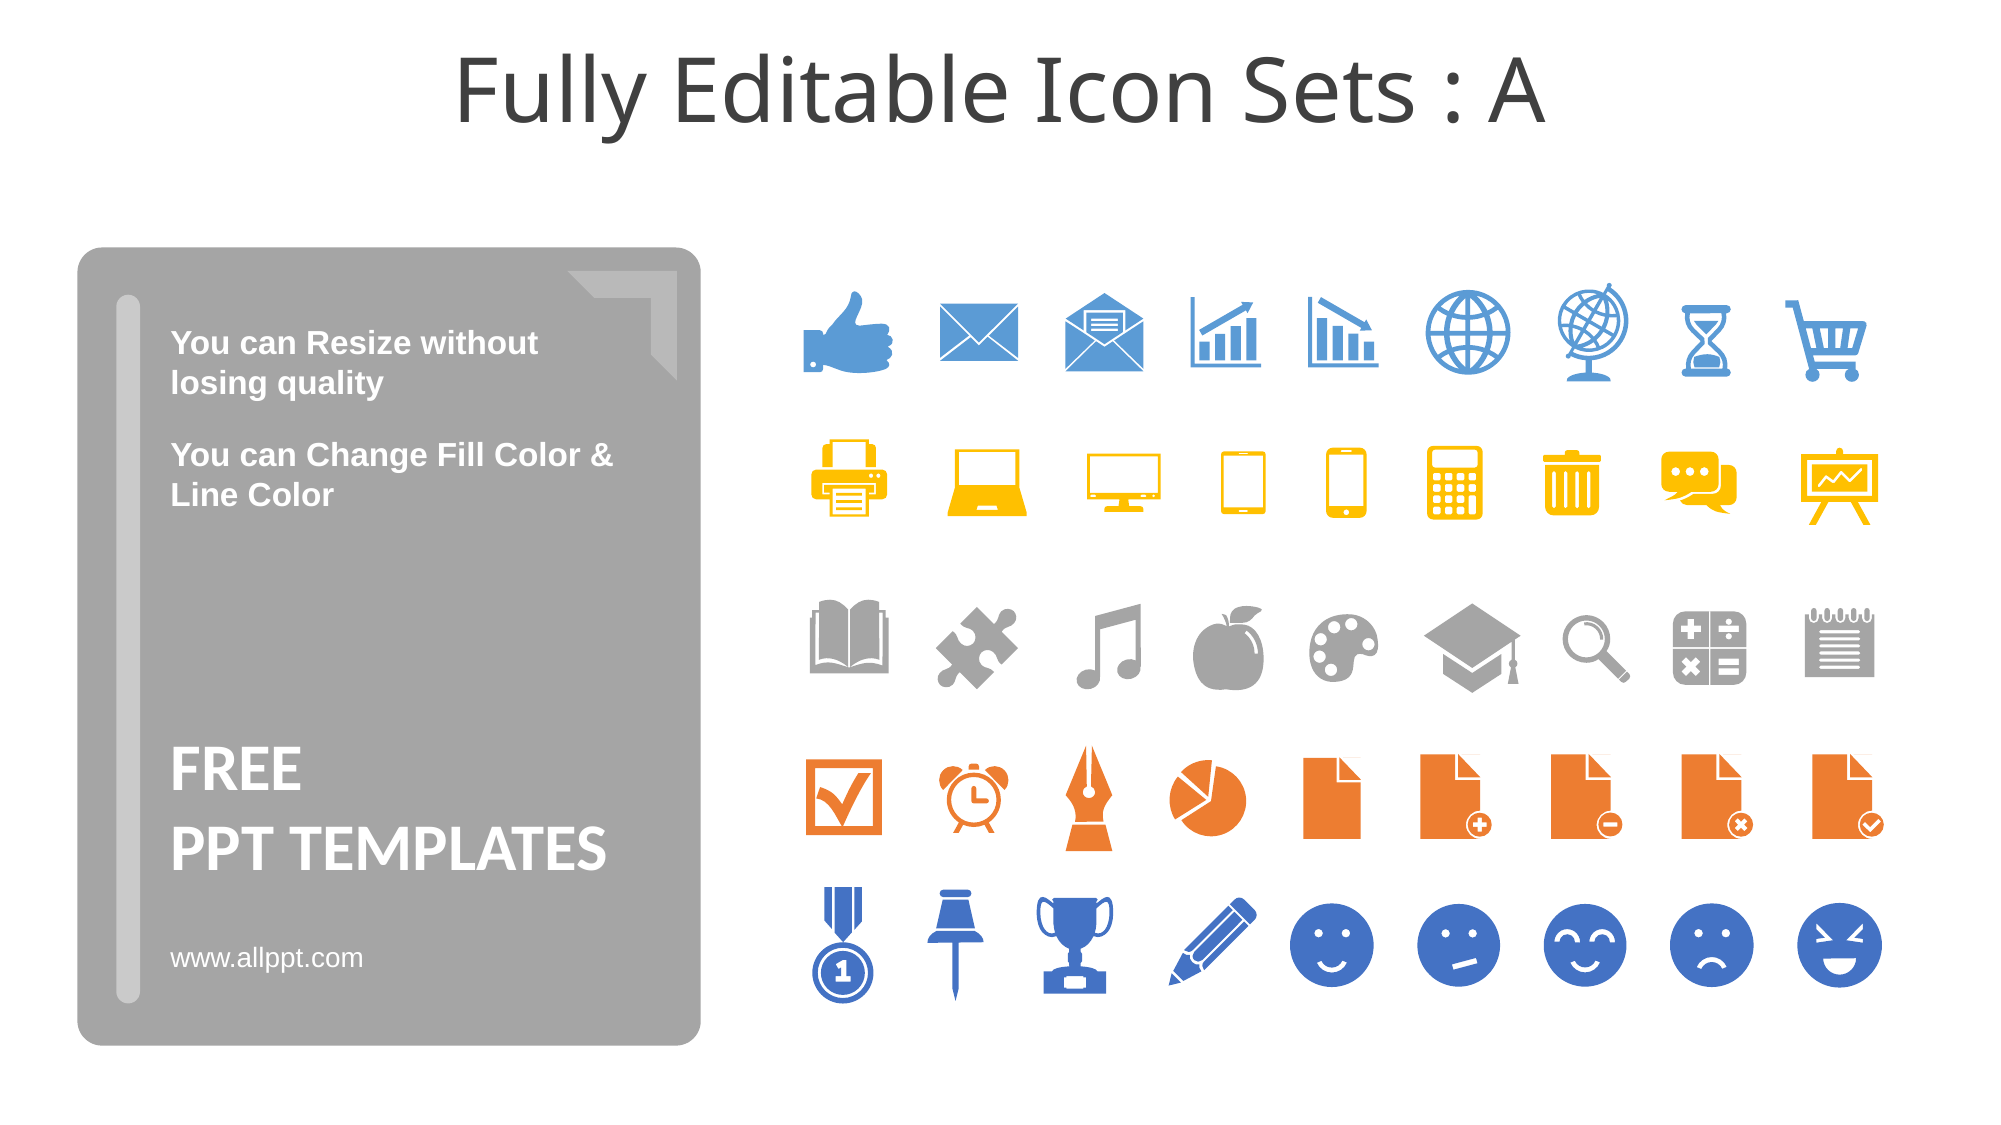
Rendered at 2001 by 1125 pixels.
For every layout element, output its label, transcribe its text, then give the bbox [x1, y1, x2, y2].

text_box [802, 290, 894, 375]
text_box [1192, 604, 1265, 692]
text_box [1800, 446, 1880, 526]
text_box You can Resize without losing quality [155, 313, 644, 409]
text_box [1561, 614, 1632, 684]
text_box [1784, 298, 1868, 383]
text_box [934, 605, 1020, 691]
text_box You can Change Fill Color & Line Color [155, 425, 644, 521]
list Fully Editable Icon Sets : A [0, 26, 2000, 153]
text_box [1556, 281, 1630, 383]
text_box [938, 762, 1010, 834]
text_box [1680, 751, 1755, 841]
text_box [808, 598, 890, 675]
text_box [1075, 602, 1142, 691]
text_box [946, 448, 1028, 518]
text_box [1796, 901, 1884, 989]
text_box [1416, 902, 1502, 988]
text_box [1168, 759, 1248, 838]
text_box [937, 302, 1022, 362]
text_box [1289, 902, 1375, 989]
text_box [1086, 452, 1162, 513]
text_box www.allppt.com [155, 932, 644, 981]
text_box FREE PPT TEMPLATES [155, 716, 644, 892]
text_box [1035, 895, 1115, 995]
text_box [1542, 449, 1602, 517]
text_box [1316, 295, 1374, 332]
text_box [1811, 751, 1885, 841]
text_box [805, 758, 883, 836]
text_box [1680, 304, 1732, 378]
text_box [1308, 613, 1380, 683]
text_box [1419, 751, 1493, 841]
text_box [1063, 744, 1115, 853]
text_box [1671, 610, 1748, 686]
text_box [1219, 450, 1267, 516]
text_box [1660, 450, 1738, 515]
text_box [1190, 296, 1262, 369]
text_box [1803, 606, 1876, 679]
text_box [1307, 296, 1380, 368]
text_box [1422, 602, 1523, 695]
text_box [1549, 751, 1624, 841]
text_box [811, 886, 875, 1005]
text_box [1426, 444, 1484, 521]
text_box [1668, 902, 1755, 989]
text_box [1302, 754, 1364, 840]
text_box [1062, 291, 1147, 373]
text_box [810, 438, 889, 518]
text_box [1542, 902, 1628, 988]
text_box [1424, 288, 1512, 376]
text_box [1167, 896, 1258, 987]
text_box [926, 888, 985, 1002]
text_box [1325, 446, 1368, 519]
